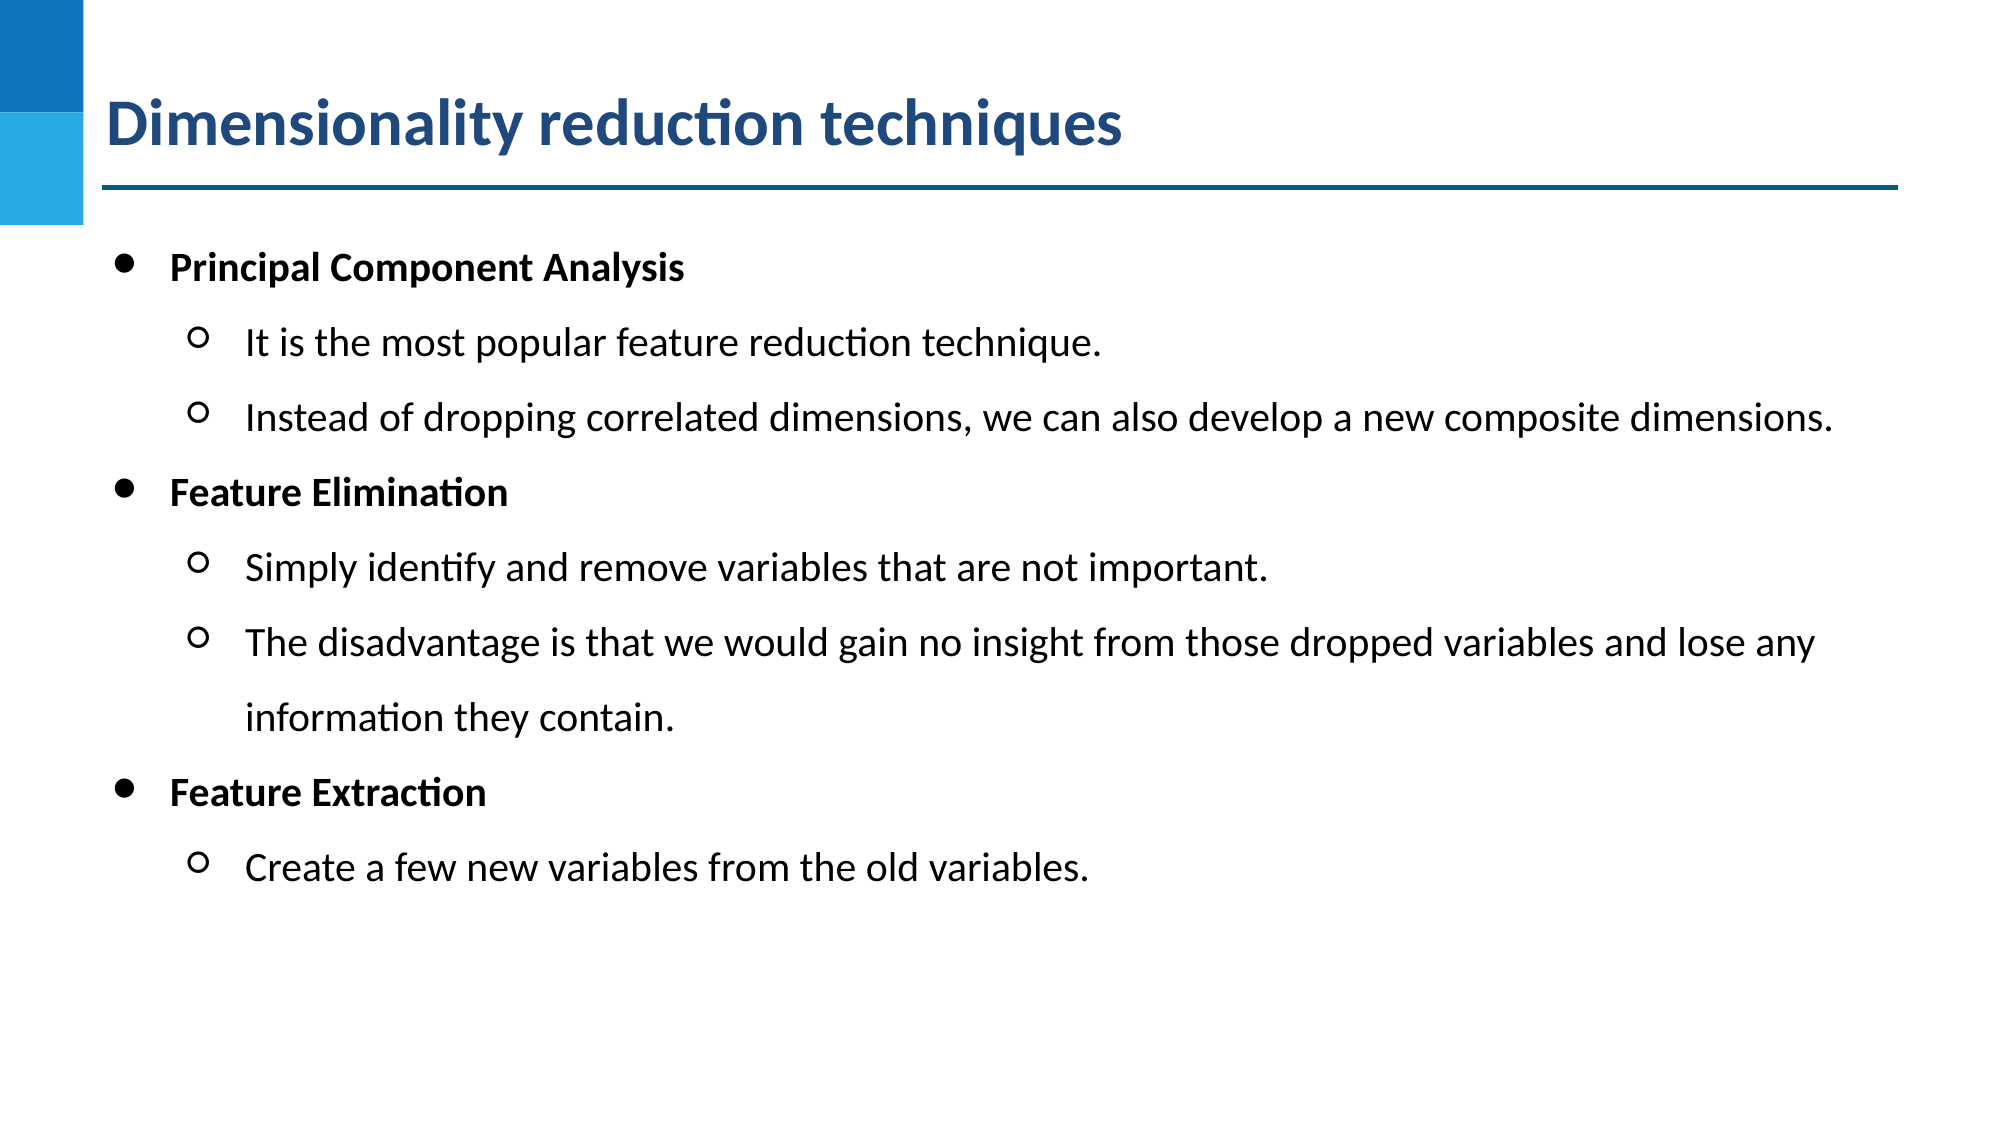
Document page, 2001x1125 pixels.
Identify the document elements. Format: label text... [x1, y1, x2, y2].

text_box Dimensionality reduction techniques [103, 75, 1947, 201]
text_box Principal Component Analysis It is the most popular feature reduction technique. Instead of dropping correlated dimensions, we can also develop a new composite dimensions. Feature Elimination Simply identify and remove variables that are not important. The disadvantage is that we would gain no insight from those dropped variables and lose any information they contain. Feature Extraction Create a few new variables from the old variables. [80, 199, 1871, 905]
